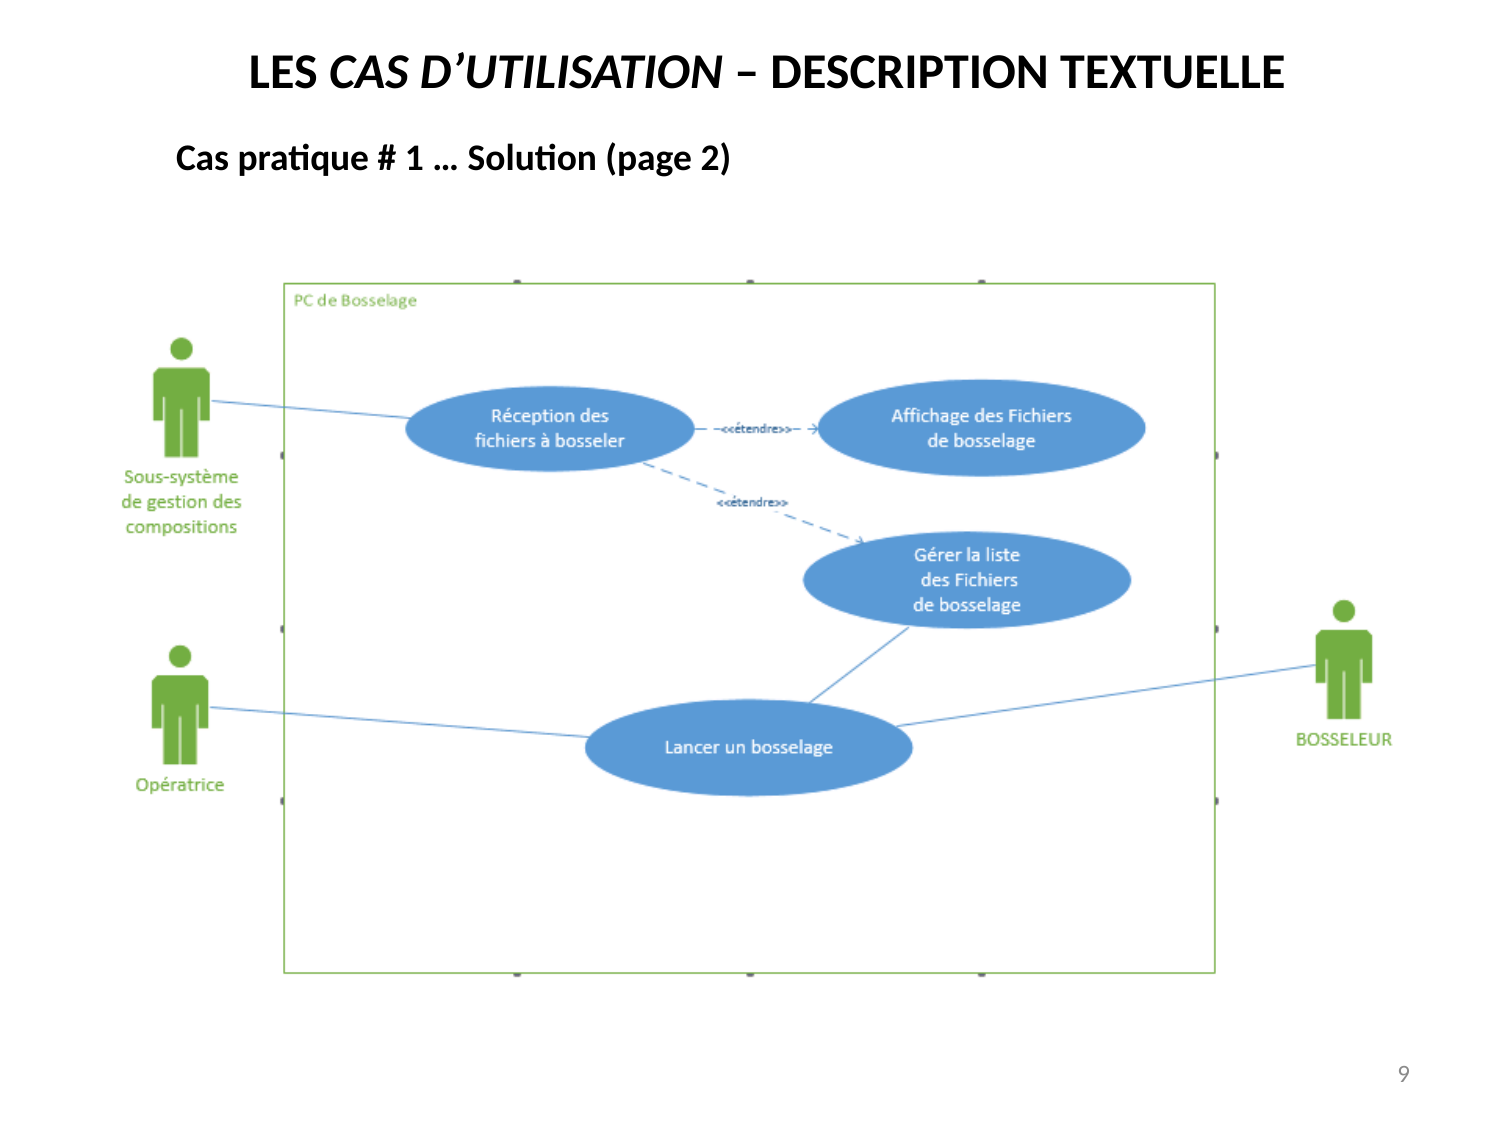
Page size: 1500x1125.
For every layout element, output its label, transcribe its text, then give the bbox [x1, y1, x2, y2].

picture [99, 255, 1399, 1022]
text_box Cas pratique # 1 … Solution (page 2) [161, 125, 747, 186]
slide_number 9 [1074, 1042, 1425, 1103]
text_box LES CAS D’UTILISATION – DESCRIPTION TEXTUELLE [86, 30, 1449, 106]
